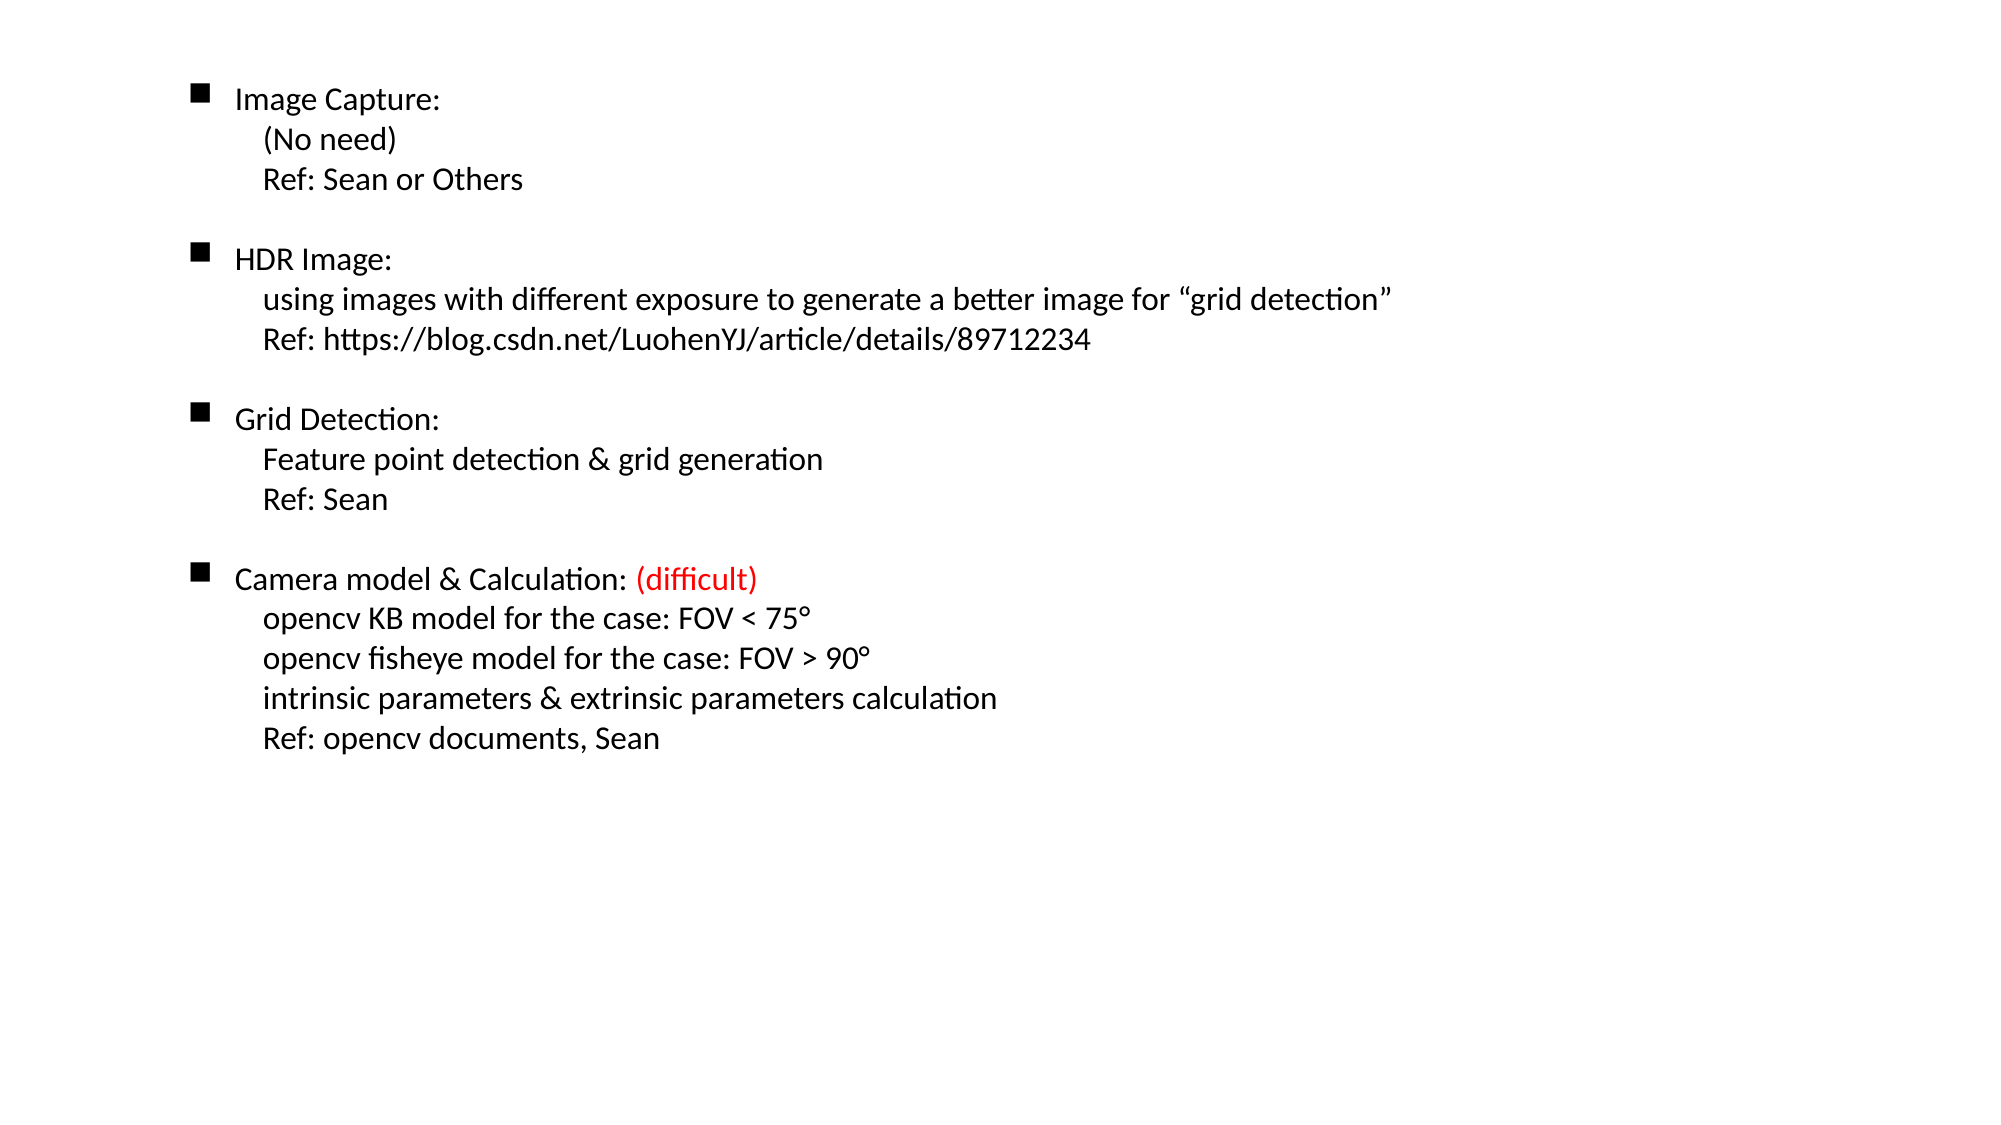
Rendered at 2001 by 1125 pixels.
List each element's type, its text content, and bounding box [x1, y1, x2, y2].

text_box Image Capture: (No need) Ref: Sean or Others HDR Image: using images with different exposure to generate a better image for “grid detection” Ref: https://blog.csdn.net/LuohenYJ/article/details/89712234 Grid Detection: Feature point detection & grid generation Ref: Sean Camera model & Calculation: (difficult) opencv KB model for the case: FOV < 75° opencv fisheye model for the case: FOV > 90° intrinsic parameters & extrinsic parameters calculation Ref: opencv documents, Sean [173, 70, 1862, 764]
